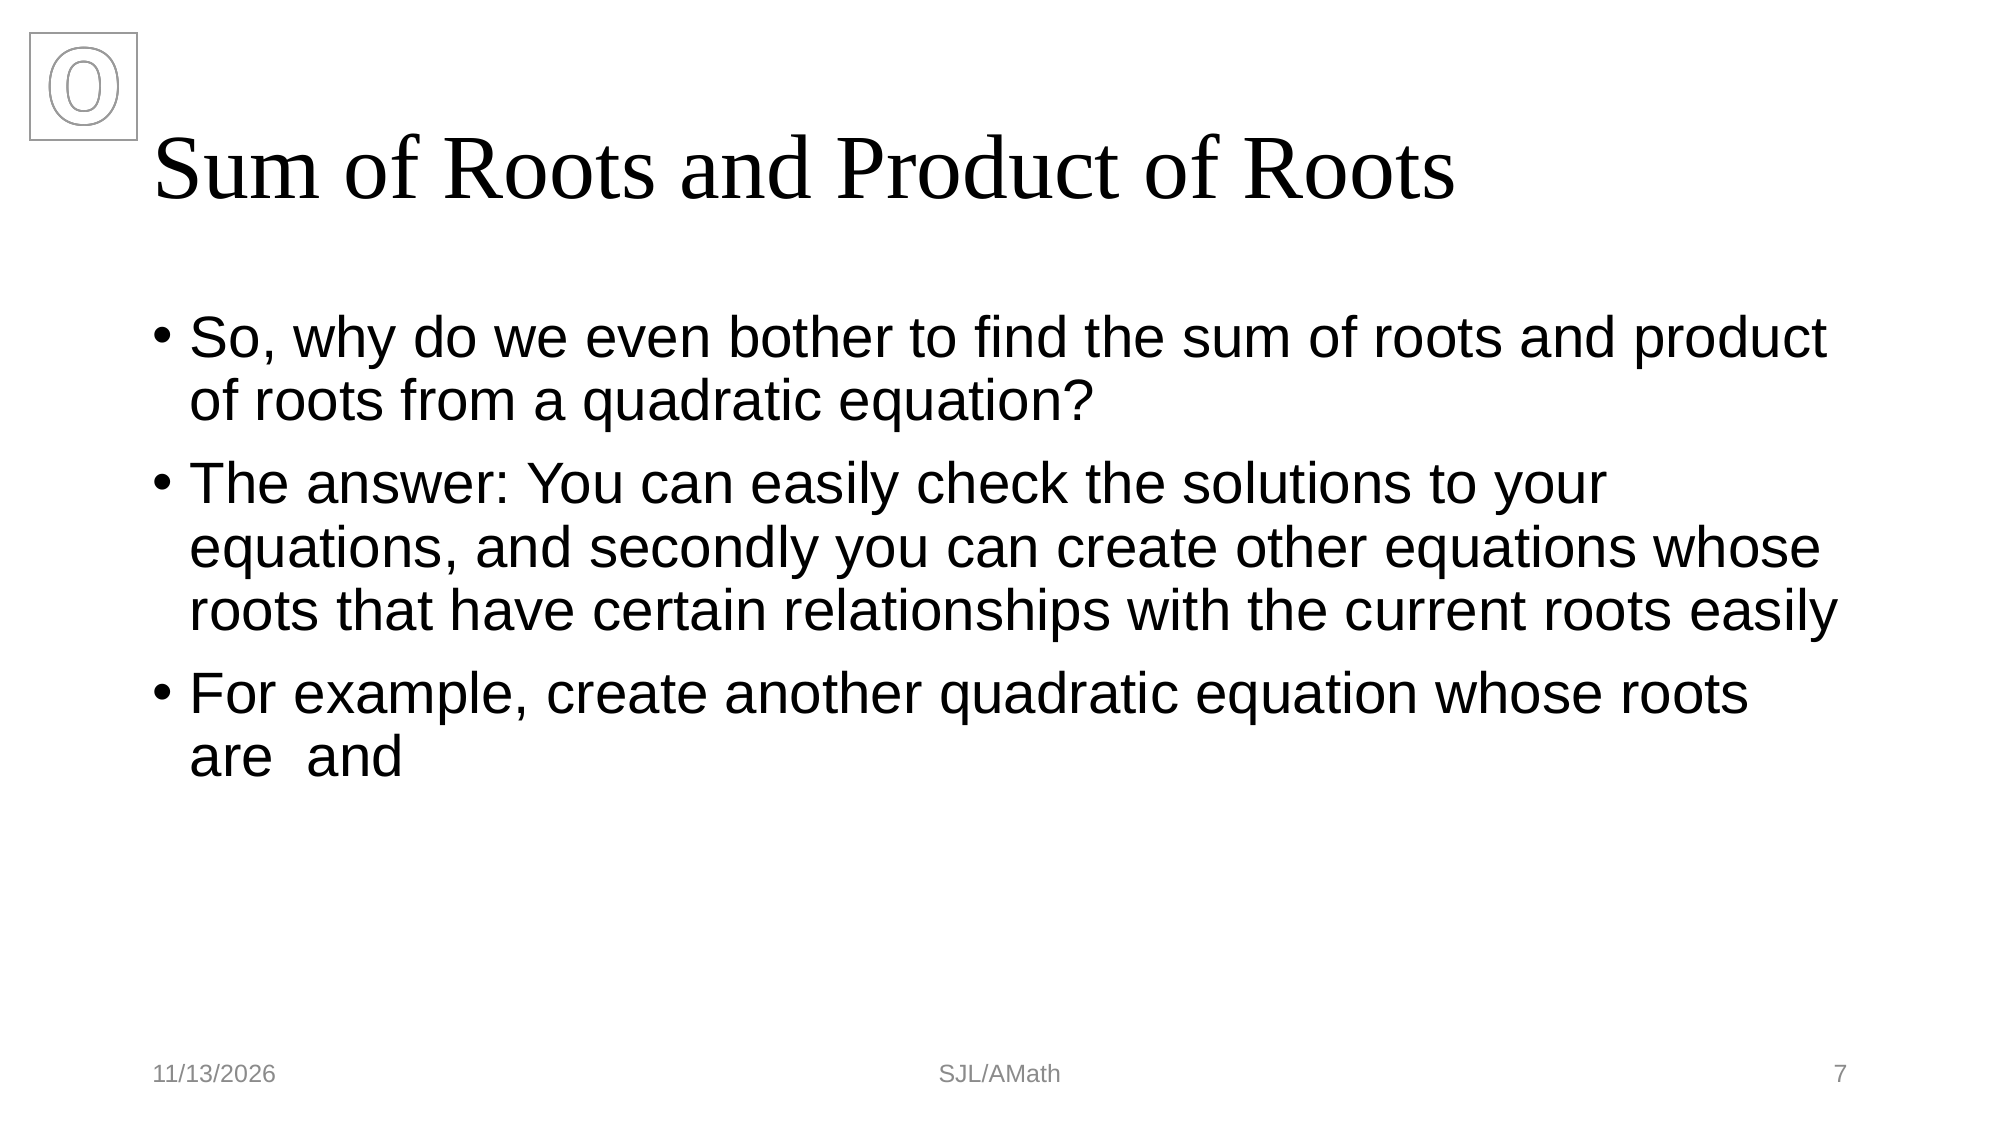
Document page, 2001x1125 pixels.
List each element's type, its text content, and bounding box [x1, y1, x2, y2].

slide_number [137, 1042, 588, 1103]
slide_number 7 [1412, 1042, 1863, 1103]
picture [29, 32, 138, 141]
footer SJL/AMath [662, 1042, 1338, 1103]
title Sum of Roots and Product of Roots [137, 59, 1863, 278]
